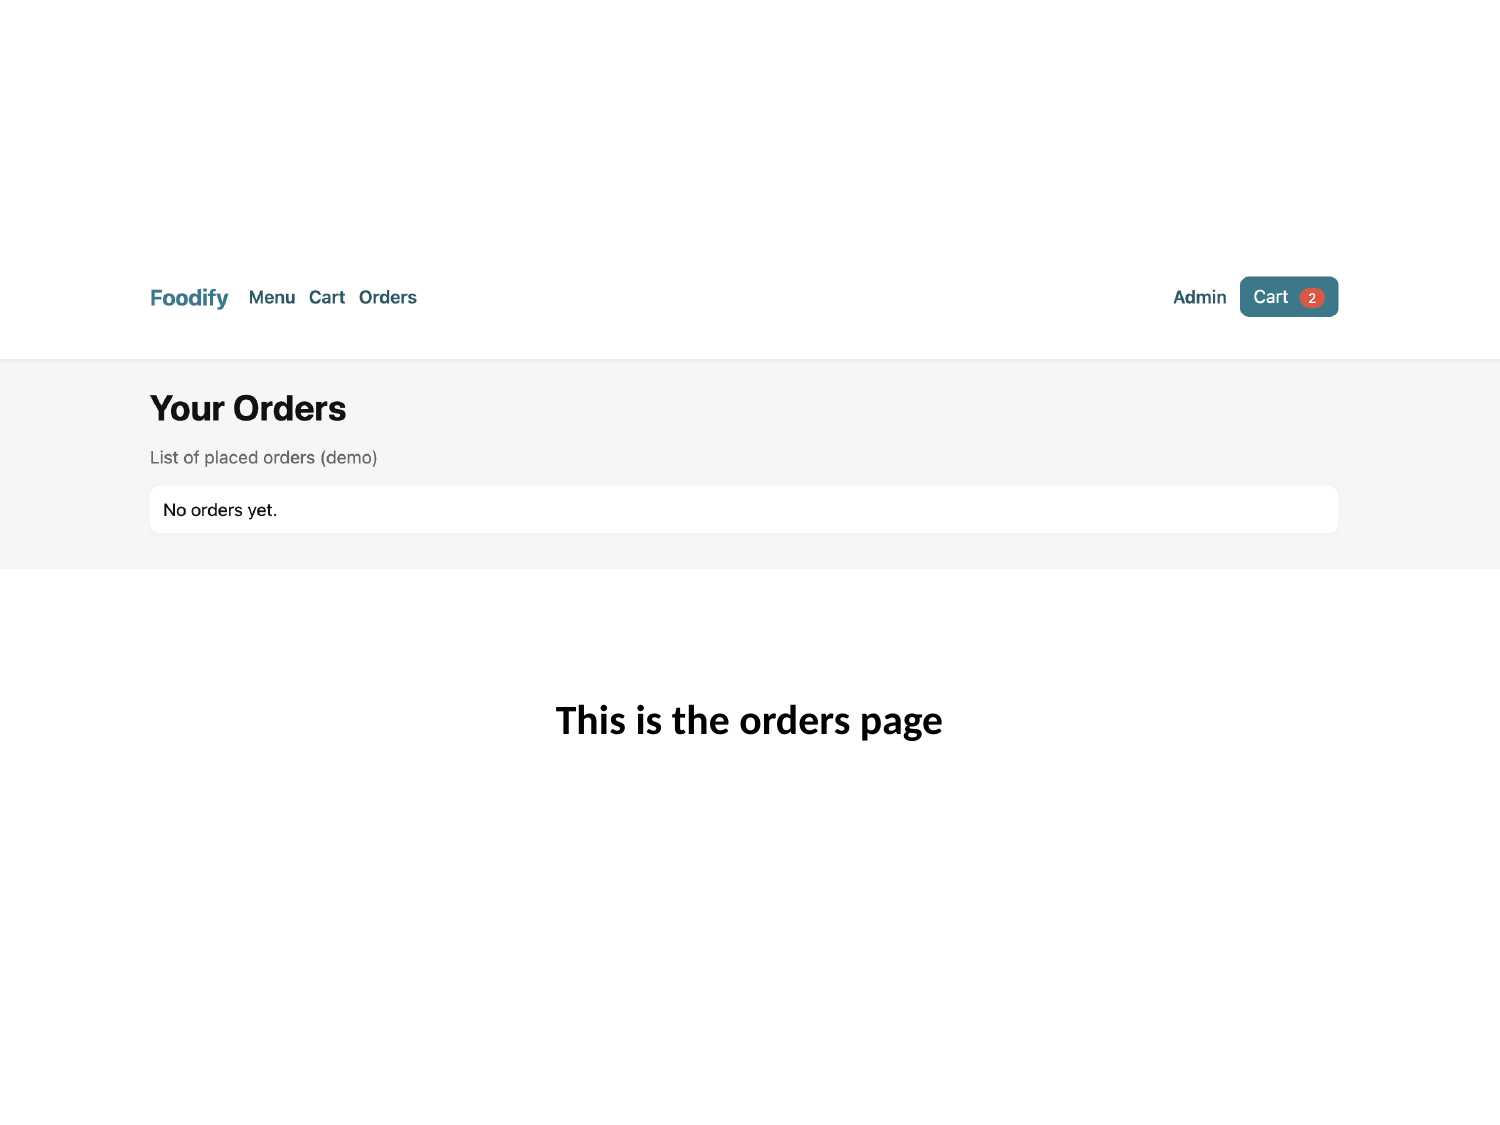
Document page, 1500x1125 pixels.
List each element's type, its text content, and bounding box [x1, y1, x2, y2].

picture [0, 254, 1500, 569]
text_box This is the orders page [548, 685, 981, 751]
